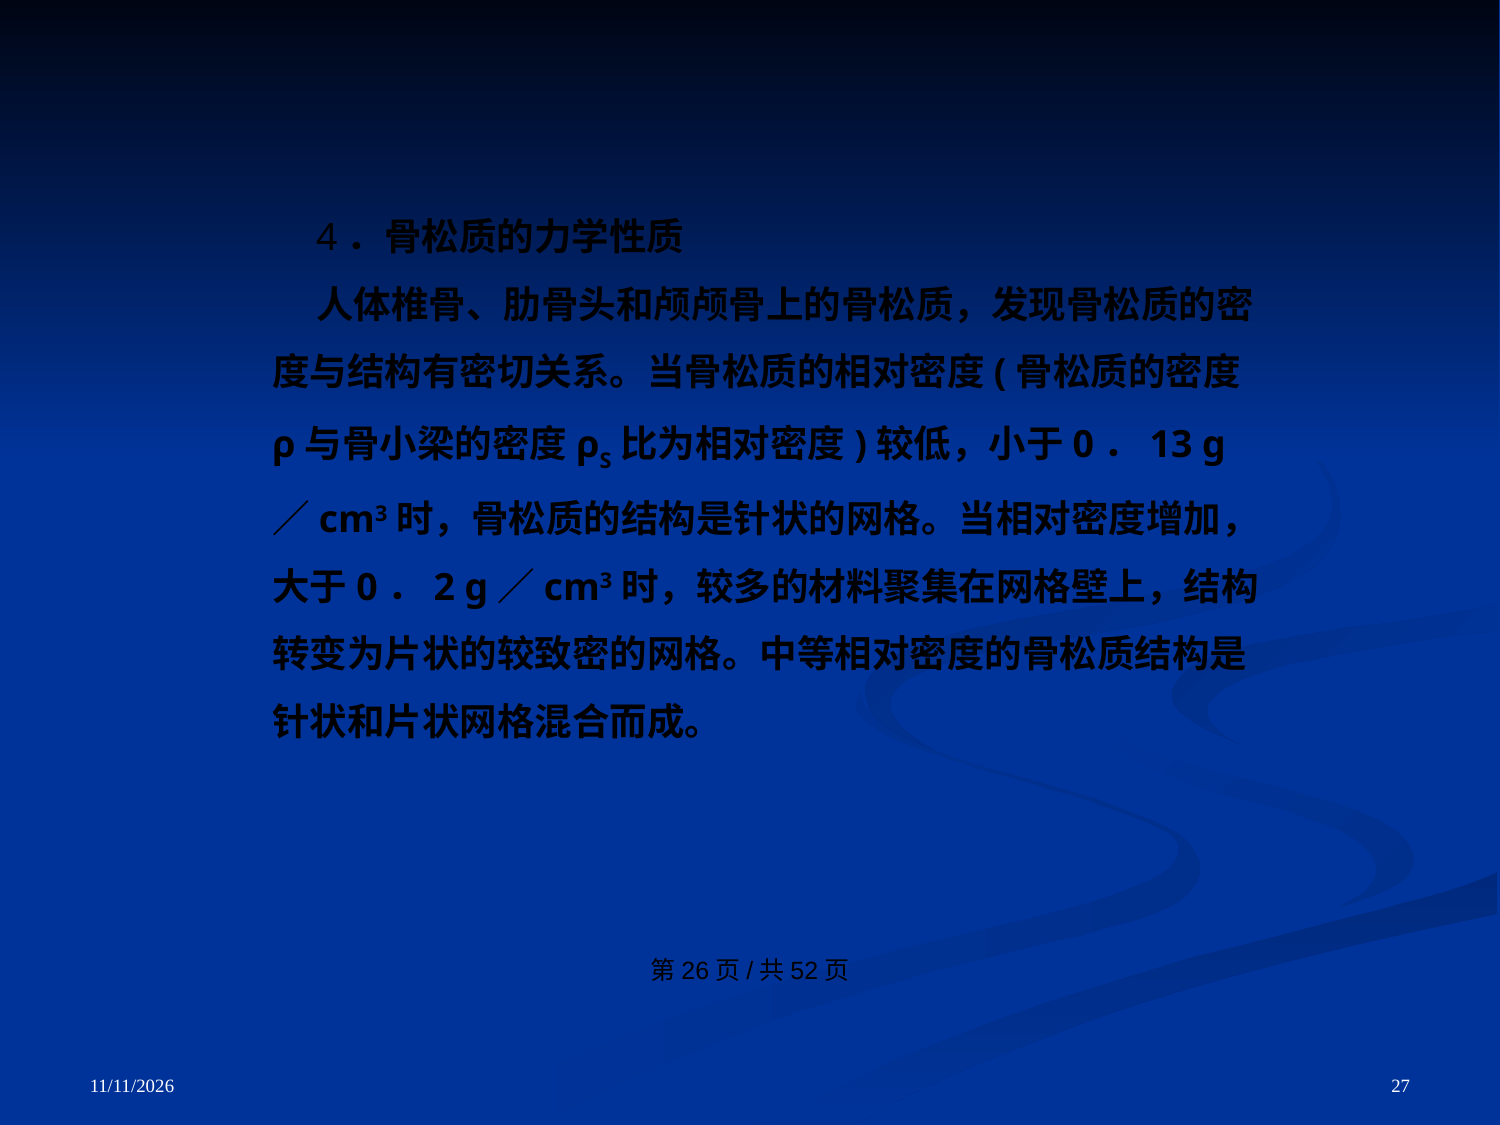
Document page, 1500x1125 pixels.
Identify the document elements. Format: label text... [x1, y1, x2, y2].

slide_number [74, 1025, 426, 1104]
slide_number 27 [1074, 1024, 1426, 1104]
text_box 第26页/共52页 [187, 140, 1313, 985]
